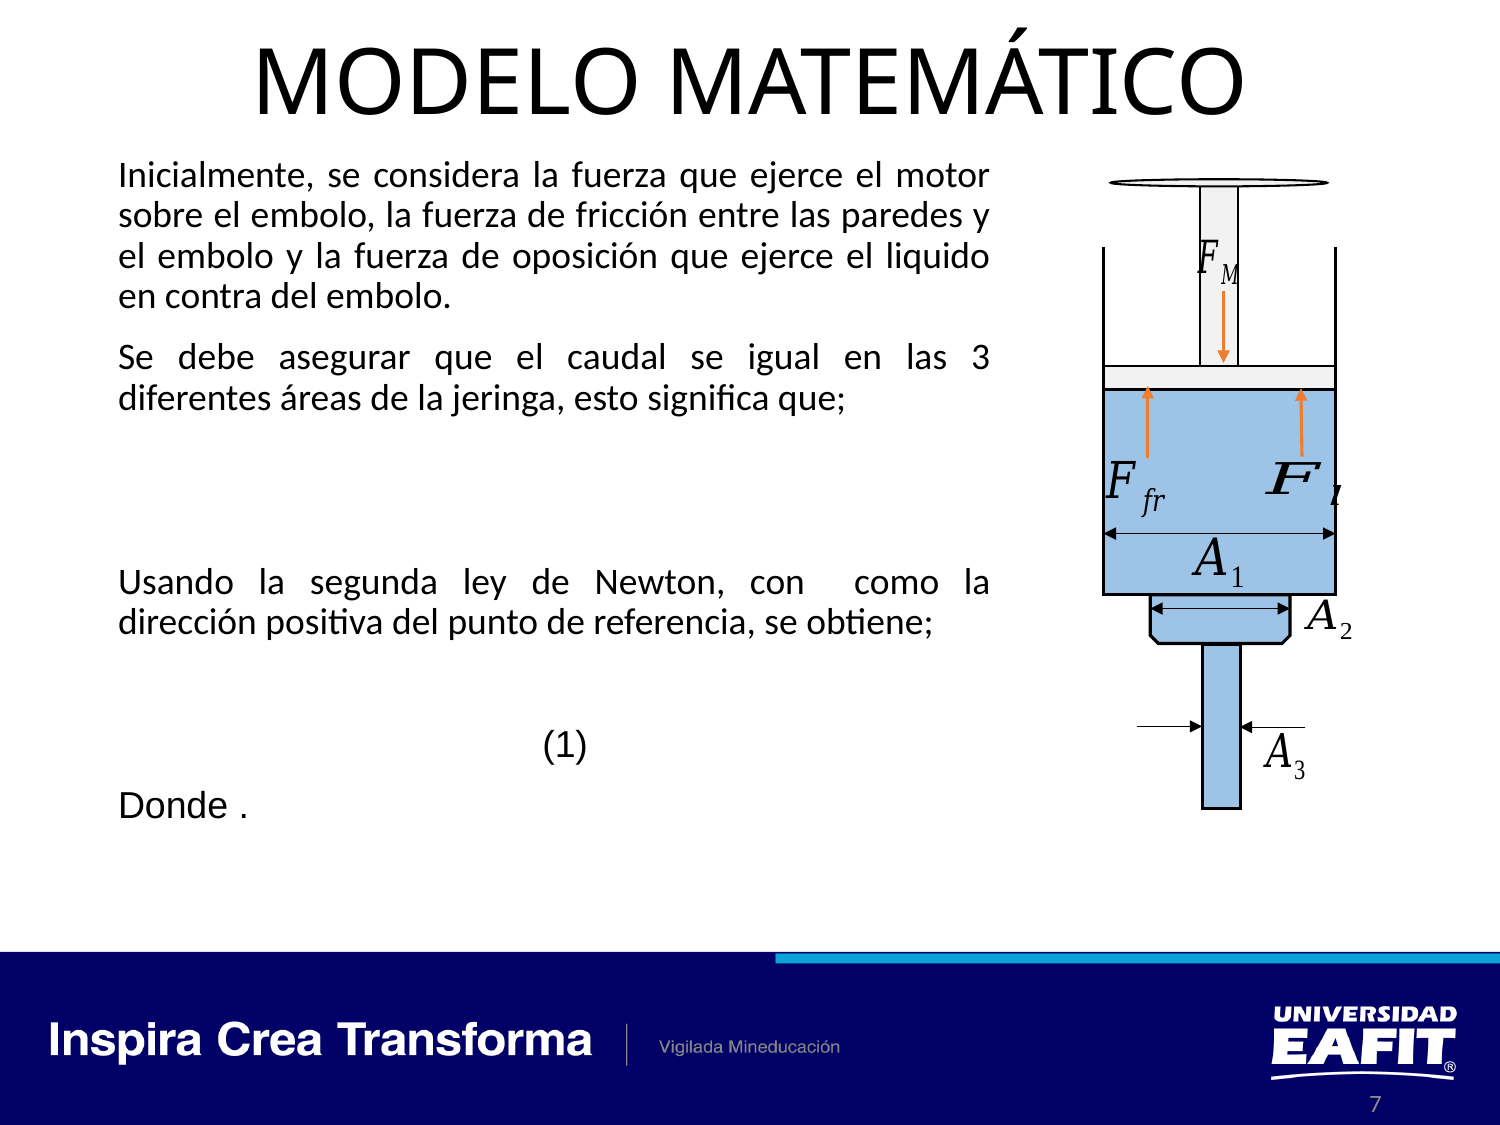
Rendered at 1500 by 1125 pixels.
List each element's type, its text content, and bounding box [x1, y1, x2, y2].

title MODELO MATEMÁTICO [103, 22, 1397, 148]
picture [0, 0, 1500, 1125]
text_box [1103, 179, 1353, 809]
slide_number 7 [1059, 1072, 1397, 1125]
